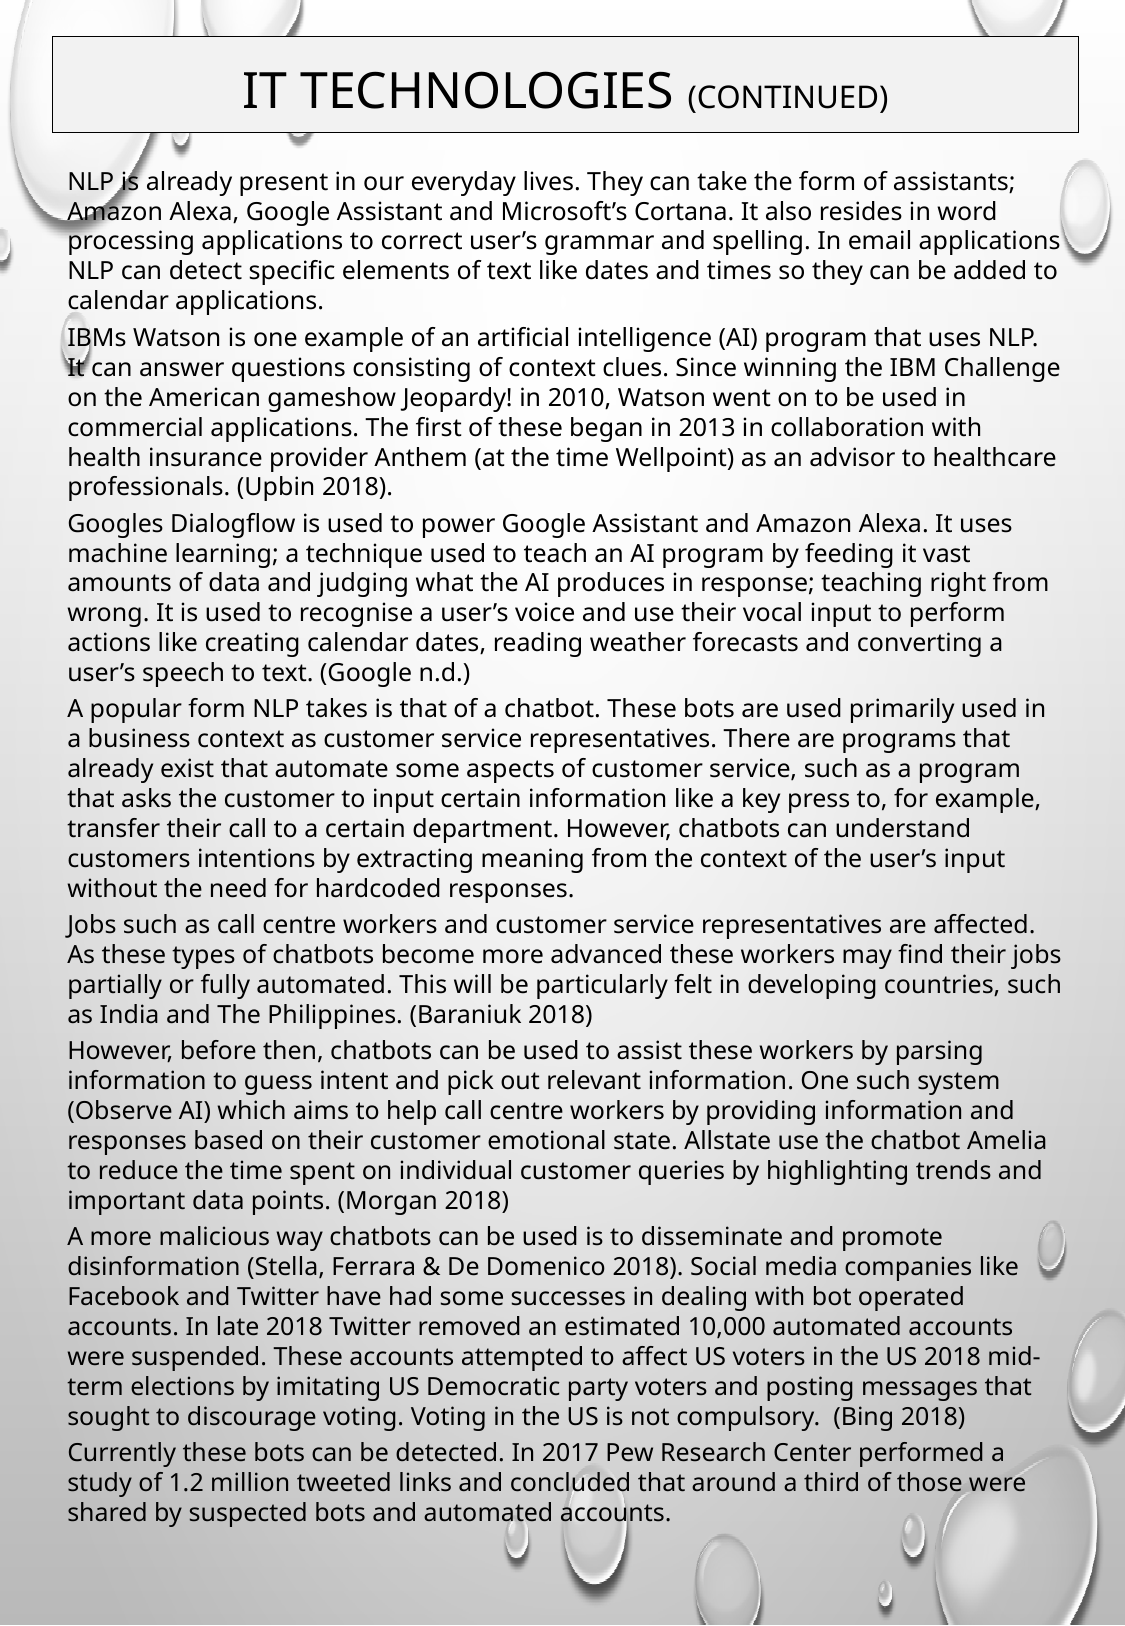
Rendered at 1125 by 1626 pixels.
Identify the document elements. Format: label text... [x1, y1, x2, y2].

text_box NLP is already present in our everyday lives. They can take the form of assistants; Amazon Alexa, Google Assistant and Microsoft’s Cortana. It also resides in word processing applications to correct user’s grammar and spelling. In email applications NLP can detect specific elements of text like dates and times so they can be added to calendar applications. IBMs Watson is one example of an artificial intelligence (AI) program that uses NLP. It can answer questions consisting of context clues. Since winning the IBM Challenge on the American gameshow Jeopardy! in 2010, Watson went on to be used in commercial applications. The first of these began in 2013 in collaboration with health insurance provider Anthem (at the time Wellpoint) as an advisor to healthcare professionals. (Upbin 2018). Googles Dialogflow is used to power Google Assistant and Amazon Alexa. It uses machine learning; a technique used to teach an AI program by feeding it vast amounts of data and judging what the AI produces in response; teaching right from wrong. It is used to recognise a user’s voice and use their vocal input to perform actions like creating calendar dates, reading weather forecasts and converting a user’s speech to text. (Google n.d.) A popular form NLP takes is that of a chatbot. These bots are used primarily used in a business context as customer service representatives. There are programs that already exist that automate some aspects of customer service, such as a program that asks the customer to input certain information like a key press to, for example, transfer their call to a certain department. However, chatbots can understand customers intentions by extracting meaning from the context of the user’s input without the need for hardcoded responses. Jobs such as call centre workers and customer service representatives are affected. As these types of chatbots become more advanced these workers may find their jobs partially or fully automated. This will be particularly felt in developing countries, such as India and The Philippines. (Baraniuk 2018) However, before then, chatbots can be used to assist these workers by parsing information to guess intent and pick out relevant information. One such system (Observe AI) which aims to help call centre workers by providing information and responses based on their customer emotional state. Allstate use the chatbot Amelia to reduce the time spent on individual customer queries by highlighting trends and important data points. (Morgan 2018) A more malicious way chatbots can be used is to disseminate and promote disinformation (Stella, Ferrara & De Domenico 2018). Social media companies like Facebook and Twitter have had some successes in dealing with bot operated accounts. In late 2018 Twitter removed an estimated 10,000 automated accounts were suspended. These accounts attempted to affect US voters in the US 2018 mid-term elections by imitating US Democratic party voters and posting messages that sought to discourage voting. Voting in the US is not compulsory. (Bing 2018) Currently these bots can be detected. In 2017 Pew Research Center performed a study of 1.2 million tweeted links and concluded that around a third of those were shared by suspected bots and automated accounts. [52, 157, 1079, 1534]
picture [0, 0, 1125, 1625]
text_box IT TECHNOLOGIES (CONTINUED) [52, 36, 1079, 133]
